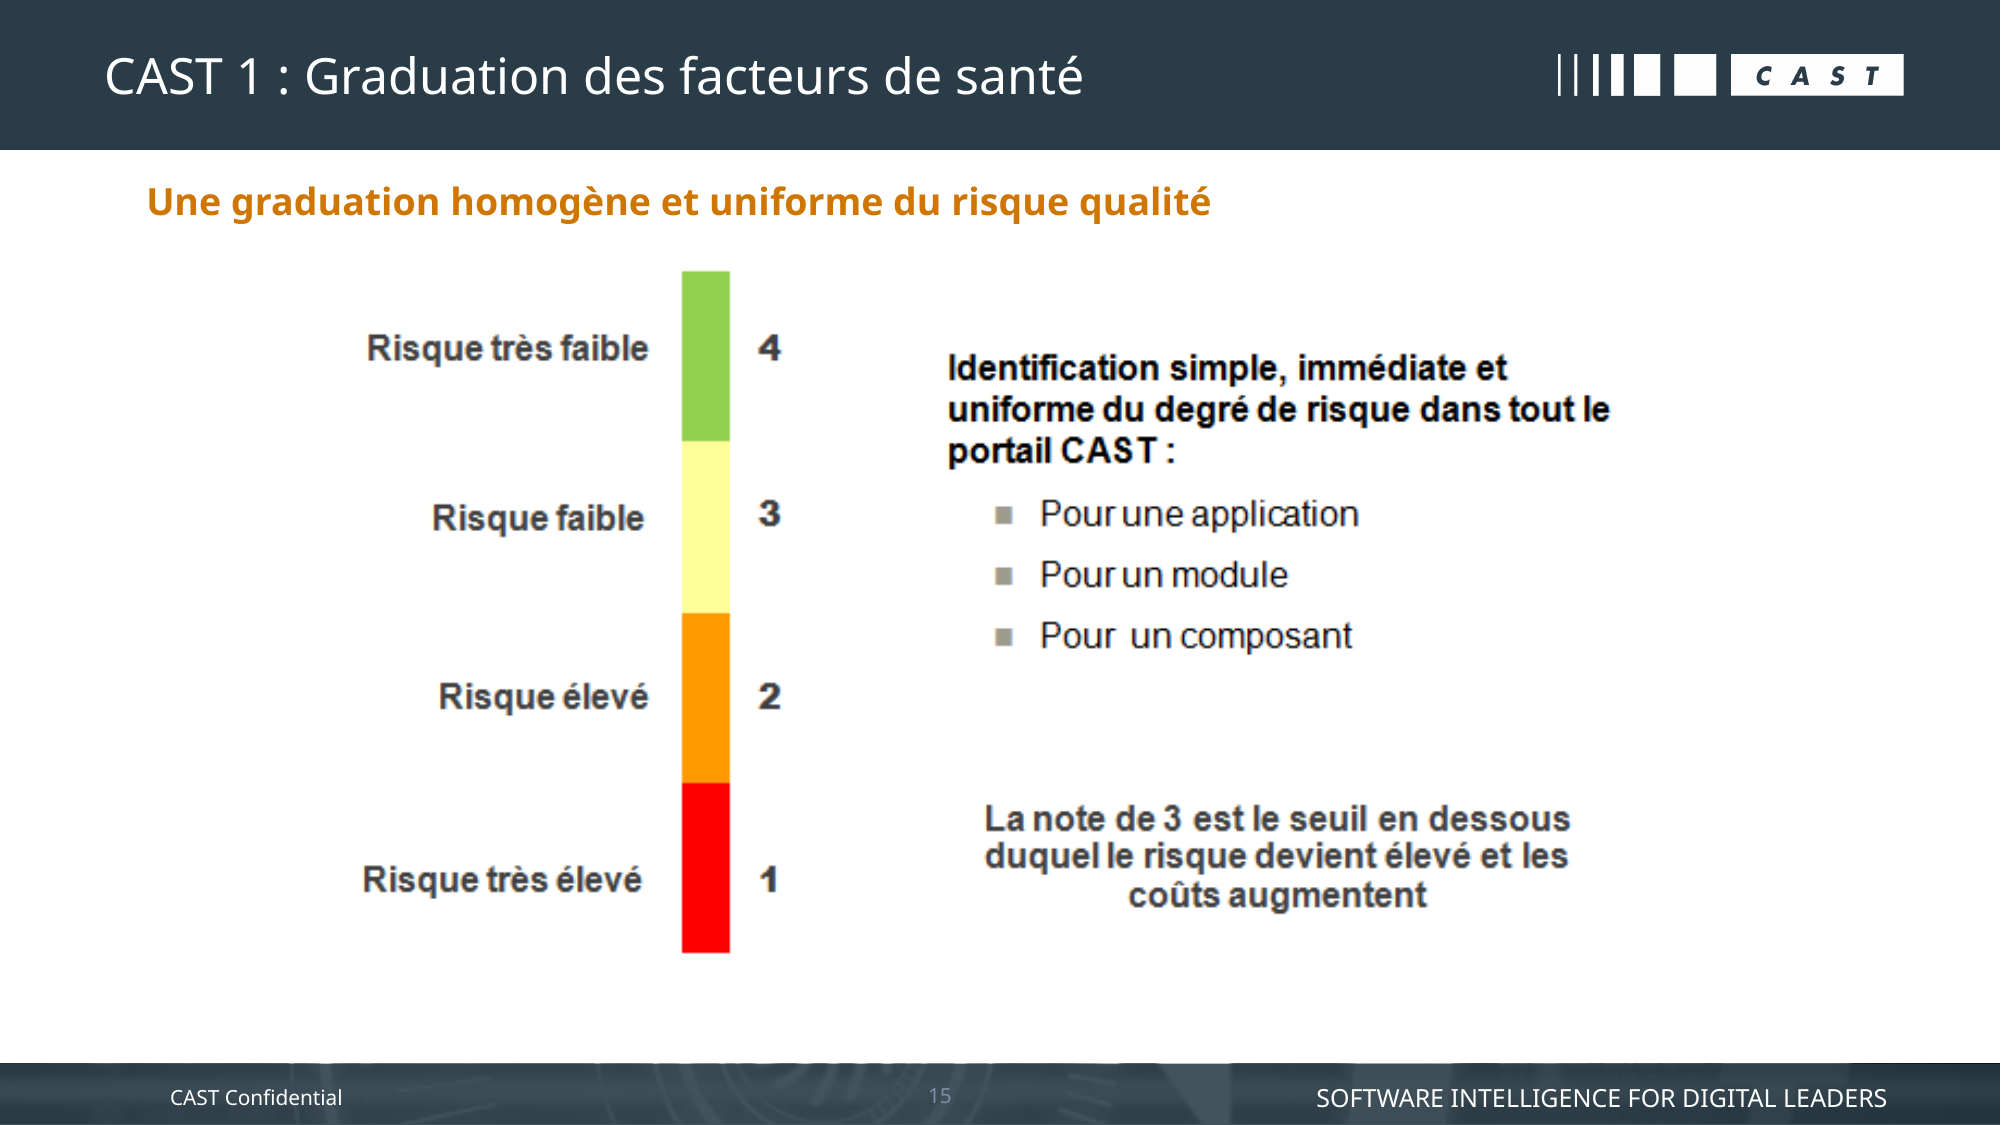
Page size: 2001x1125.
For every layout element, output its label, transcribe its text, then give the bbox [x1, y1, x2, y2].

picture [1558, 54, 1904, 96]
text_box 15 [898, 1074, 981, 1113]
picture [315, 200, 1694, 1008]
title CAST 1 : Graduation des facteurs de santé [89, 6, 1527, 150]
list Une graduation homogène et uniforme du risque qualité [131, 170, 1462, 232]
